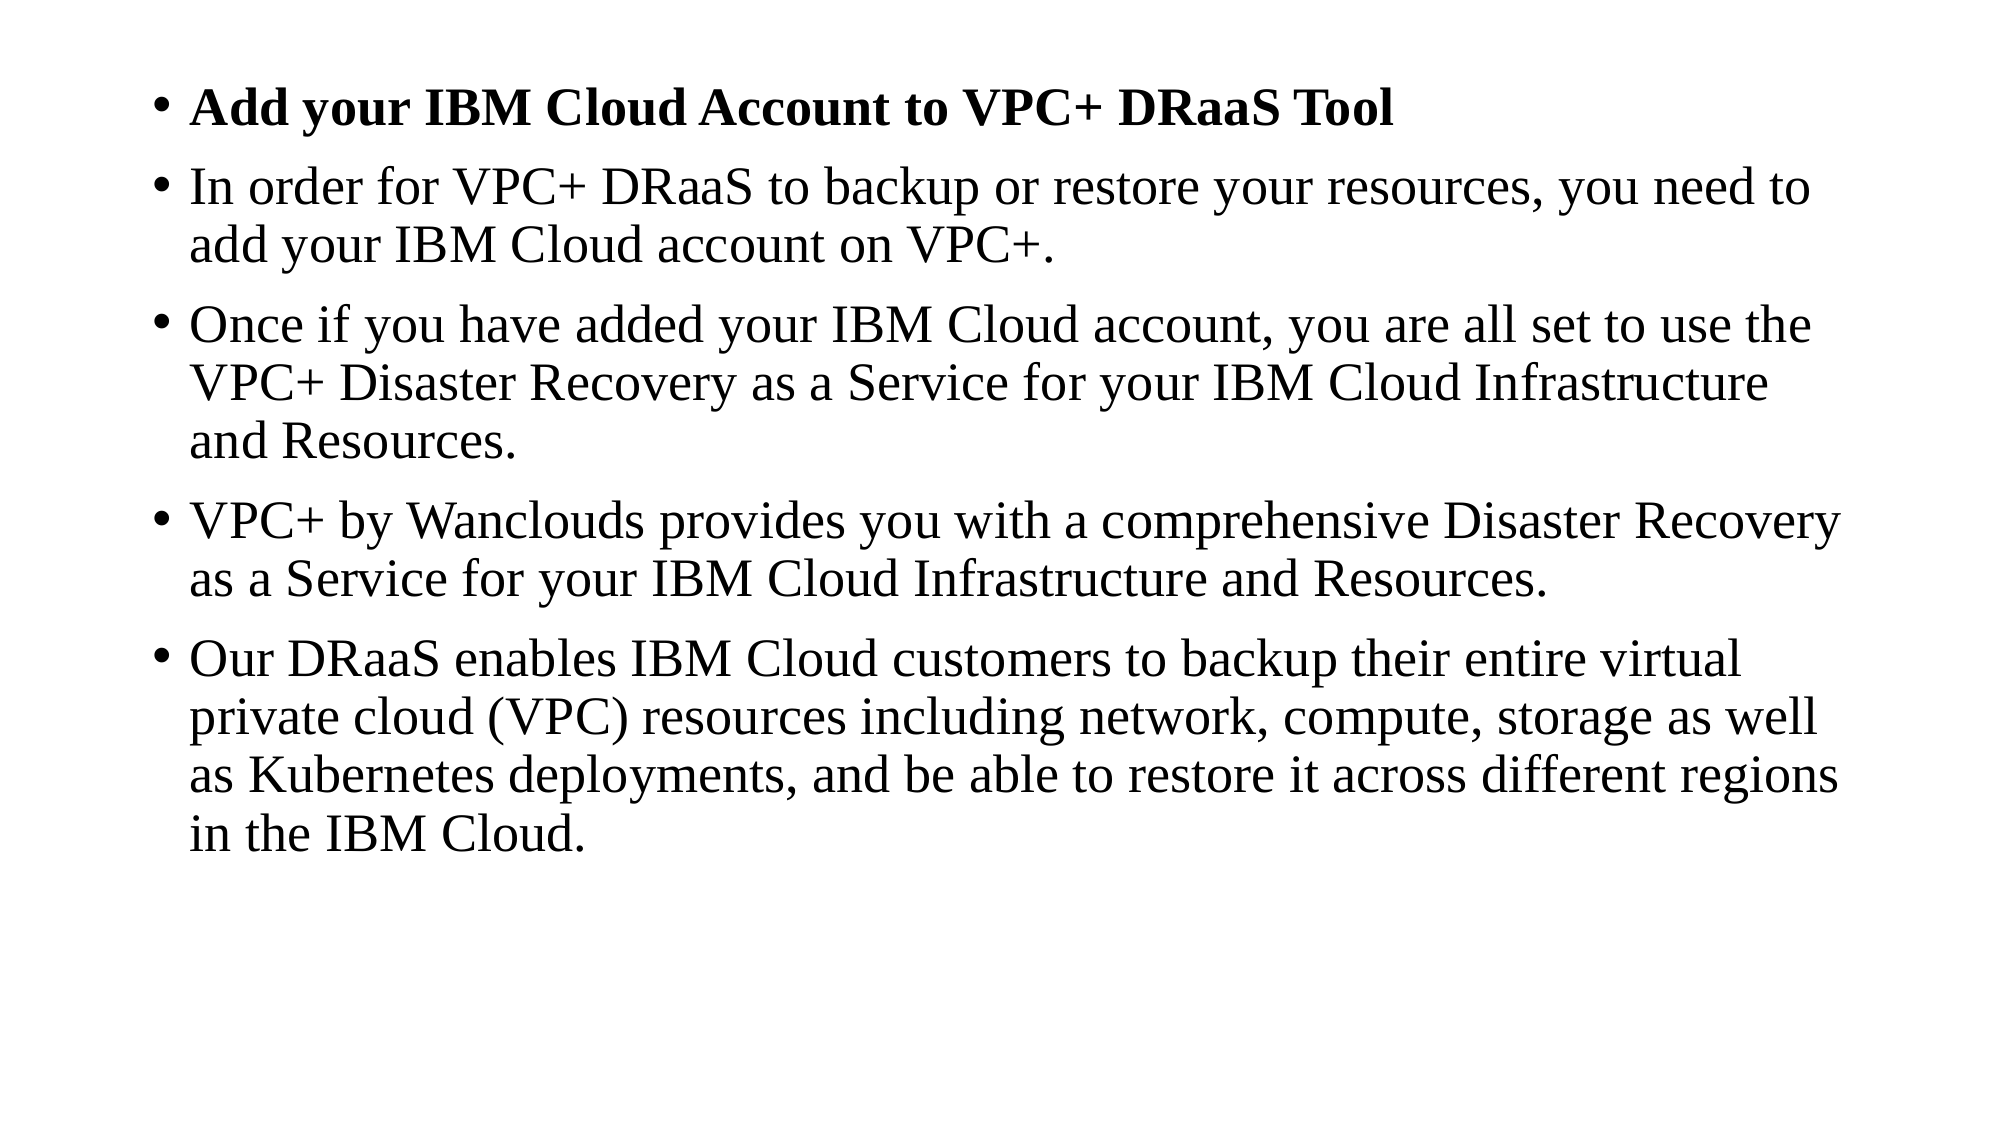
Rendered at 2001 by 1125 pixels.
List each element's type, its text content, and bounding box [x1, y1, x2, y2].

list Add your IBM Cloud Account to VPC+ DRaaS Tool In order for VPC+ DRaaS to backup or restore your resources, you need to add your IBM Cloud account on VPC+. Once if you have added your IBM Cloud account, you are all set to use the VPC+ Disaster Recovery as a Service for your IBM Cloud Infrastructure and Resources. VPC+ by Wanclouds provides you with a comprehensive Disaster Recovery as a Service for your IBM Cloud Infrastructure and Resources. Our DRaaS enables IBM Cloud customers to backup their entire virtual private cloud (VPC) resources including network, compute, storage as well as Kubernetes deployments, and be able to restore it across different regions in the IBM Cloud. [137, 70, 1863, 1014]
